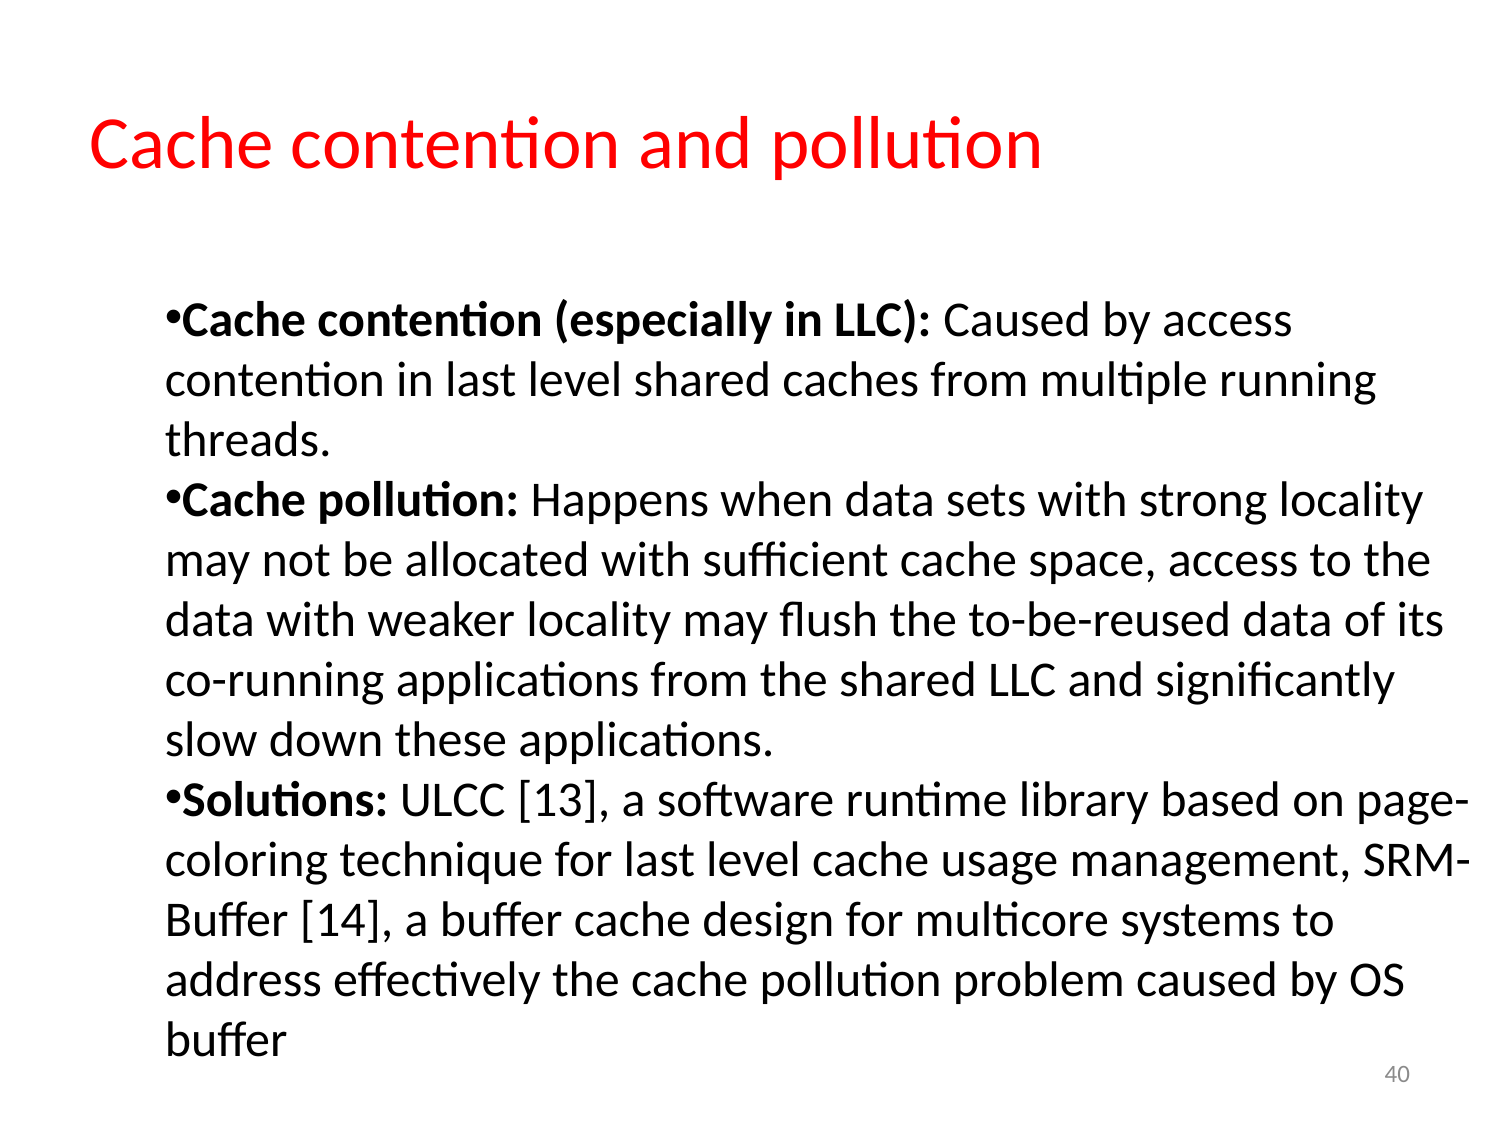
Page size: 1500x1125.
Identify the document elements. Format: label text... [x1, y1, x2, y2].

text_box 40 [1074, 1042, 1425, 1103]
text_box Cache contention and pollution [74, 45, 1425, 233]
text_box Cache contention (especially in LLC): Caused by access contention in last level shared caches from multiple running threads. Cache pollution: Happens when data sets with strong locality may not be allocated with sufficient cache space, access to the data with weaker locality may flush the to-be-reused data of its co-running applications from the shared LLC and significantly slow down these applications. Solutions: ULCC [13], a software runtime library based on page-coloring technique for last level cache usage management, SRM-Buffer [14], a buffer cache design for multicore systems to address effectively the cache pollution problem caused by OS buffer [149, 278, 1500, 1022]
